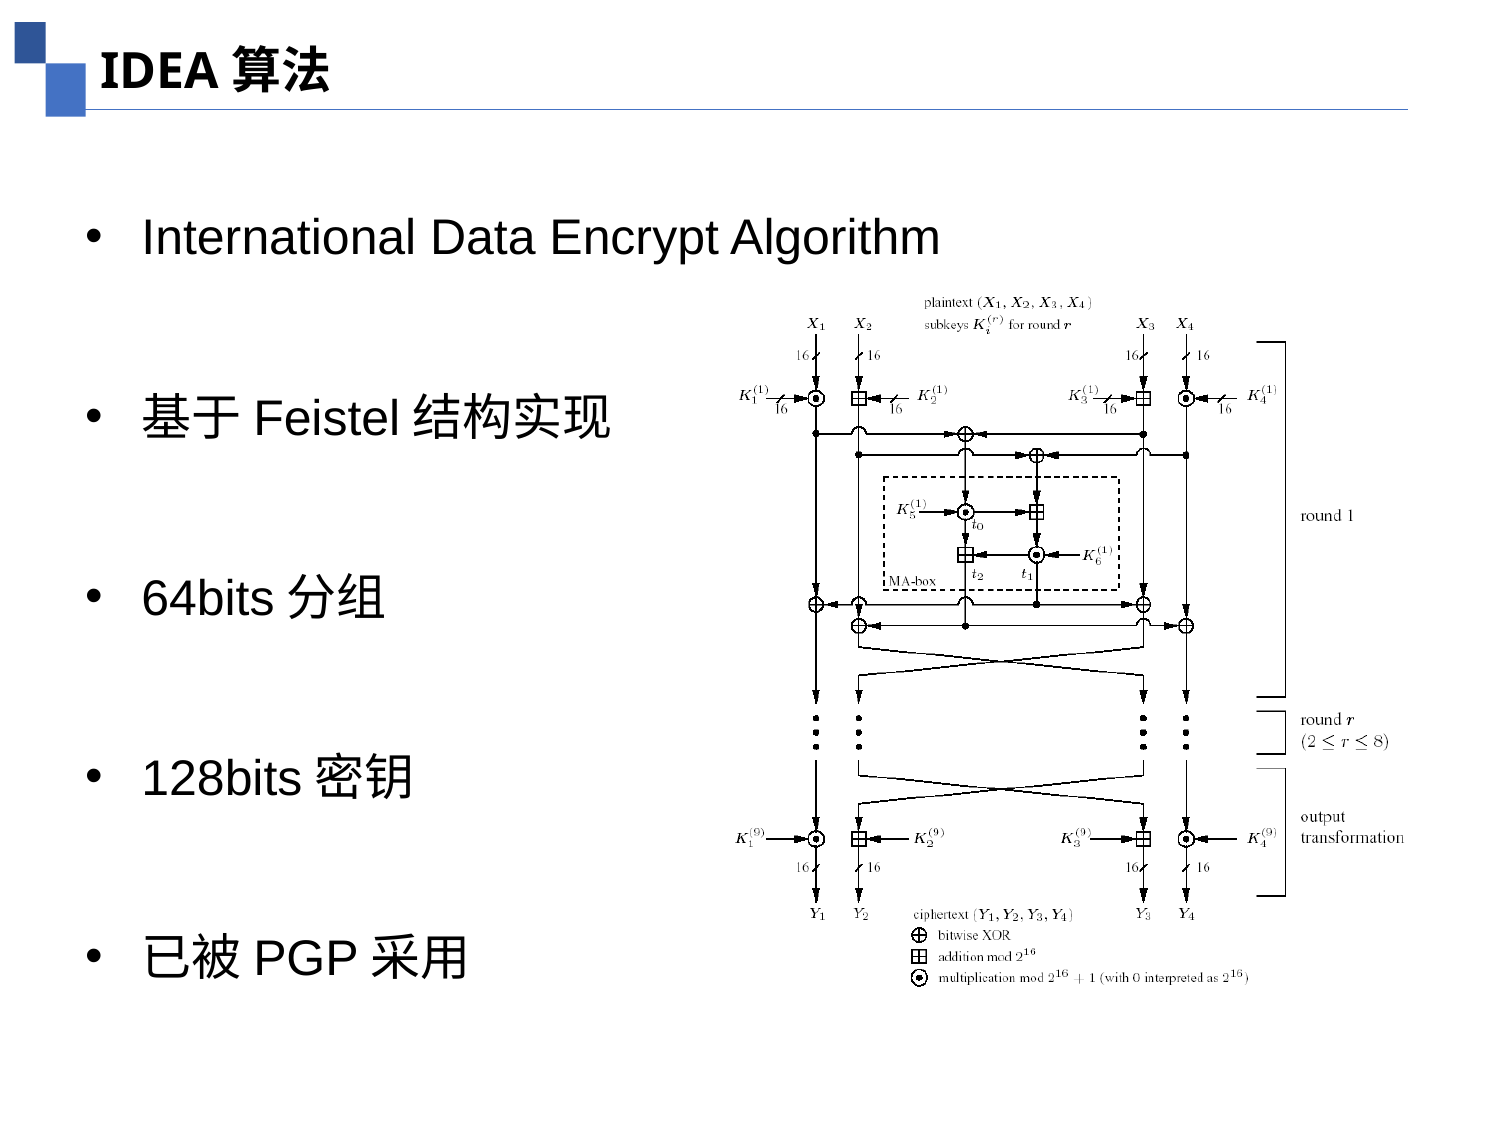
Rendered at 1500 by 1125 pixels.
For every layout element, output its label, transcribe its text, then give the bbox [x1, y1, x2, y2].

text_box IDEA算法 [85, 31, 1415, 77]
text_box International Data Encrypt Algorithm 基于Feistel结构实现 64bits分组 128bits密钥 已被PGP采用 [70, 77, 1430, 1125]
picture [721, 279, 1422, 1008]
